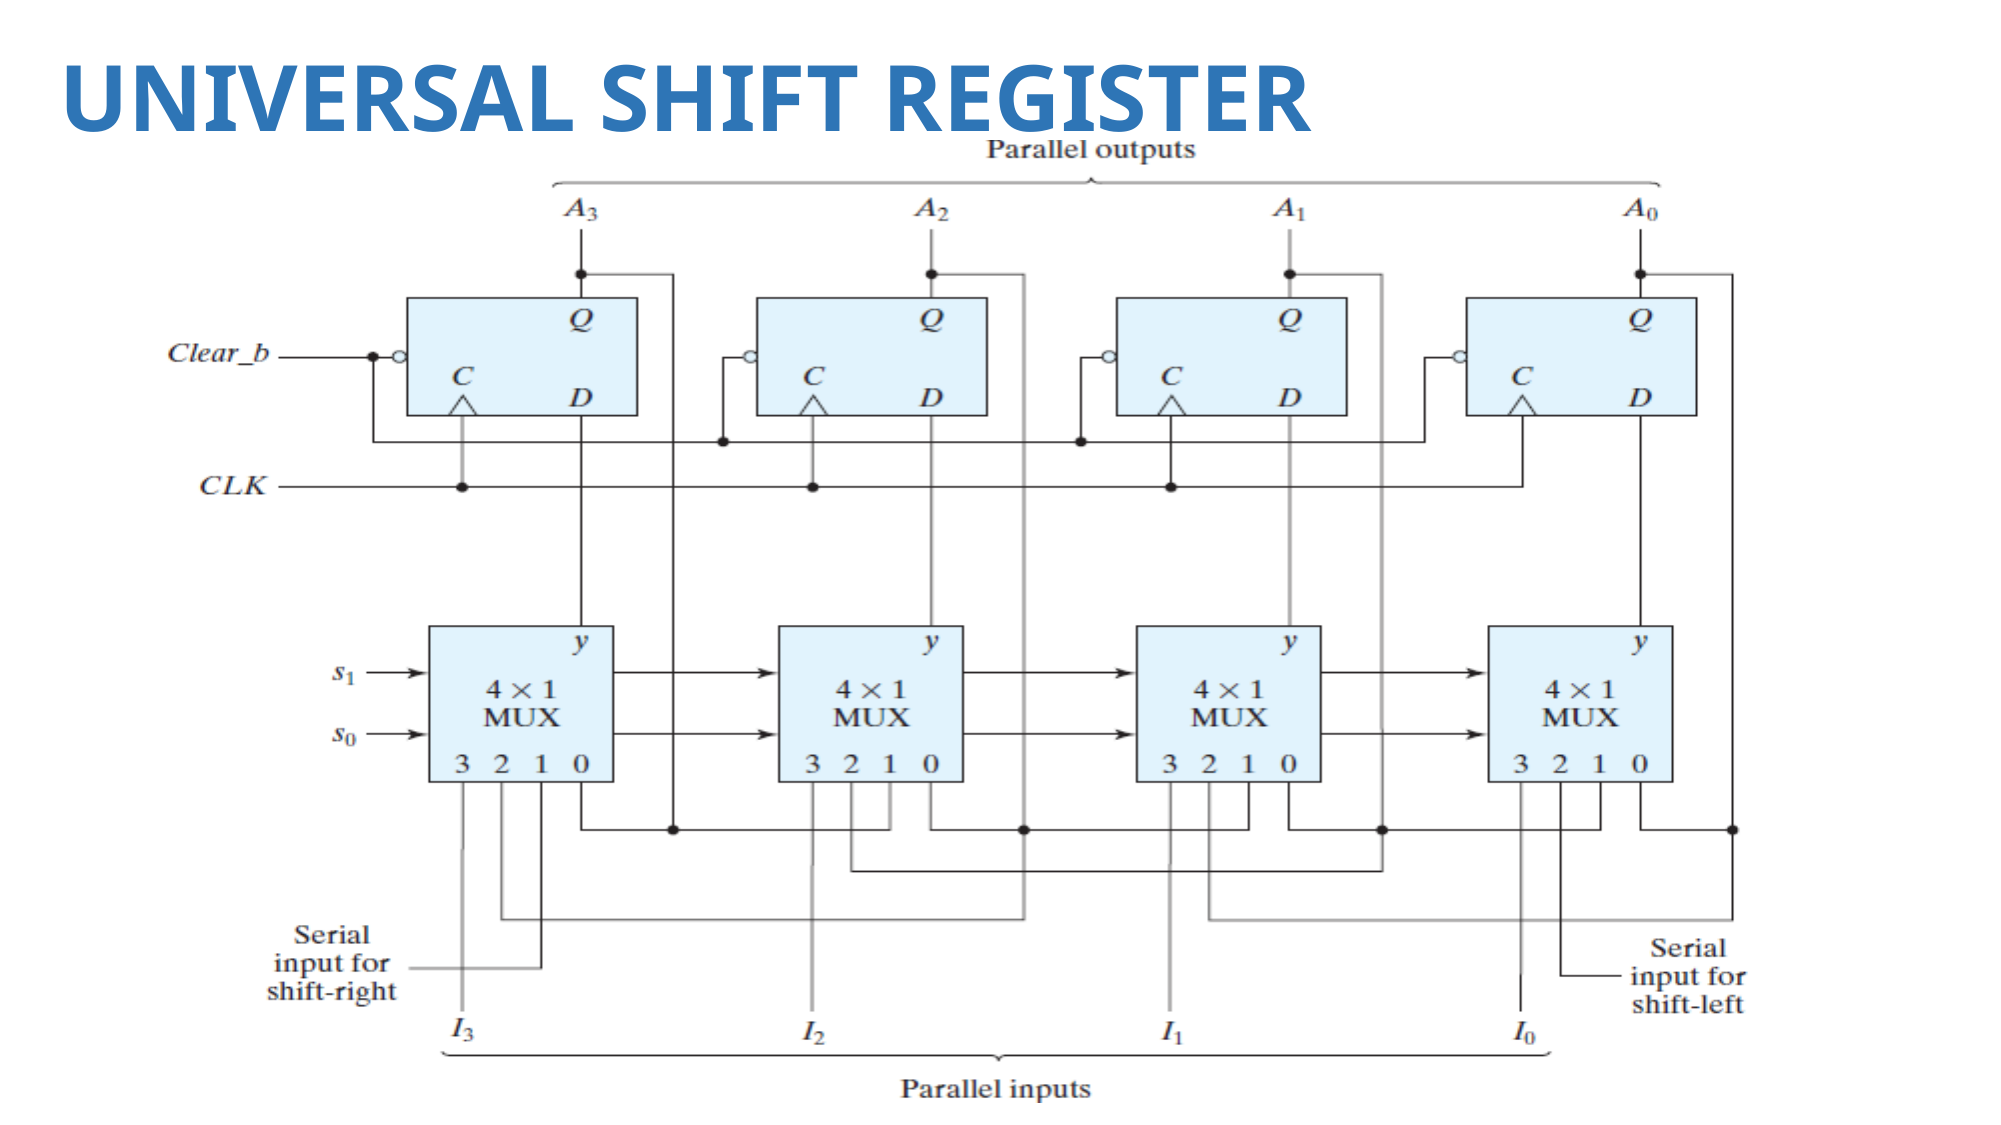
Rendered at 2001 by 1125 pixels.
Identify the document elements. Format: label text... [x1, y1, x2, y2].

picture [161, 140, 1800, 1103]
title UNIVERSAL SHIFT REGISTER [44, 33, 1770, 170]
